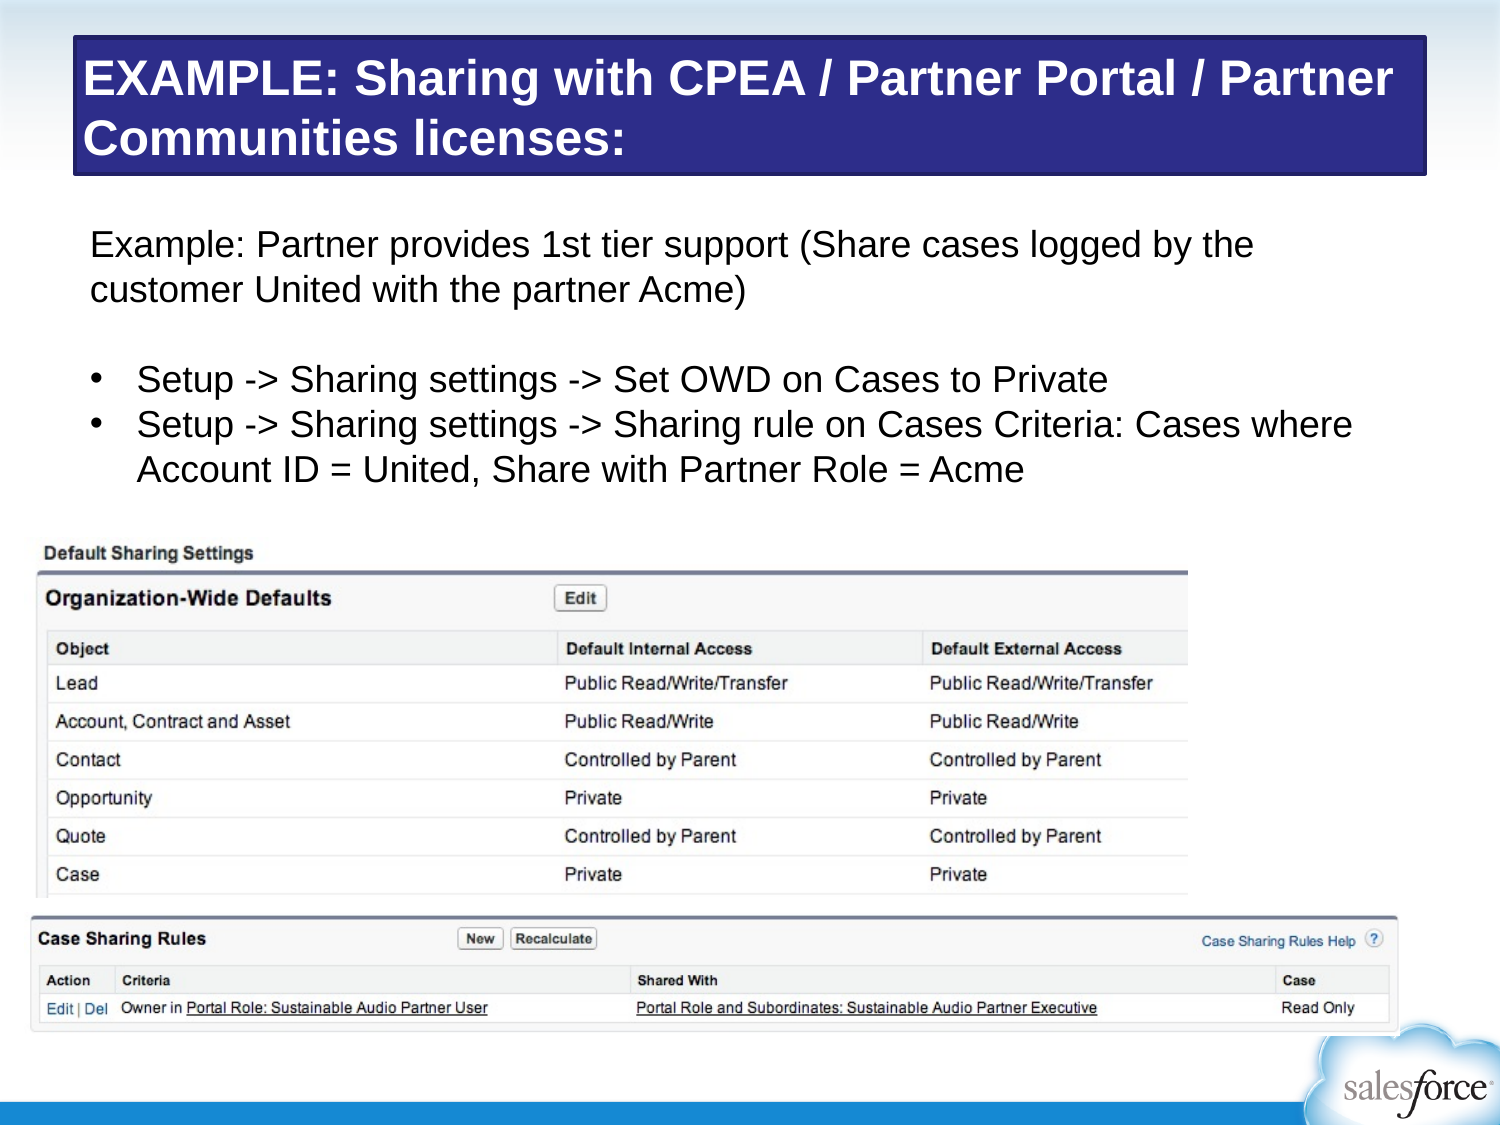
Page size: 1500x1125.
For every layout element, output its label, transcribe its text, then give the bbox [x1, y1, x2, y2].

title EXAMPLE: Sharing with CPEA / Partner Portal / Partner Communities licenses: [73, 35, 1427, 176]
text_box Example: Partner provides 1st tier support (Share cases logged by the customer United with the partner Acme) Setup -> Sharing settings -> Set OWD on Cases to Private Setup -> Sharing settings -> Sharing rule on Cases Criteria: Cases where Account ID = United, Share with Partner Role = Acme [75, 212, 1400, 543]
picture [24, 537, 1188, 898]
picture [24, 912, 1500, 1125]
